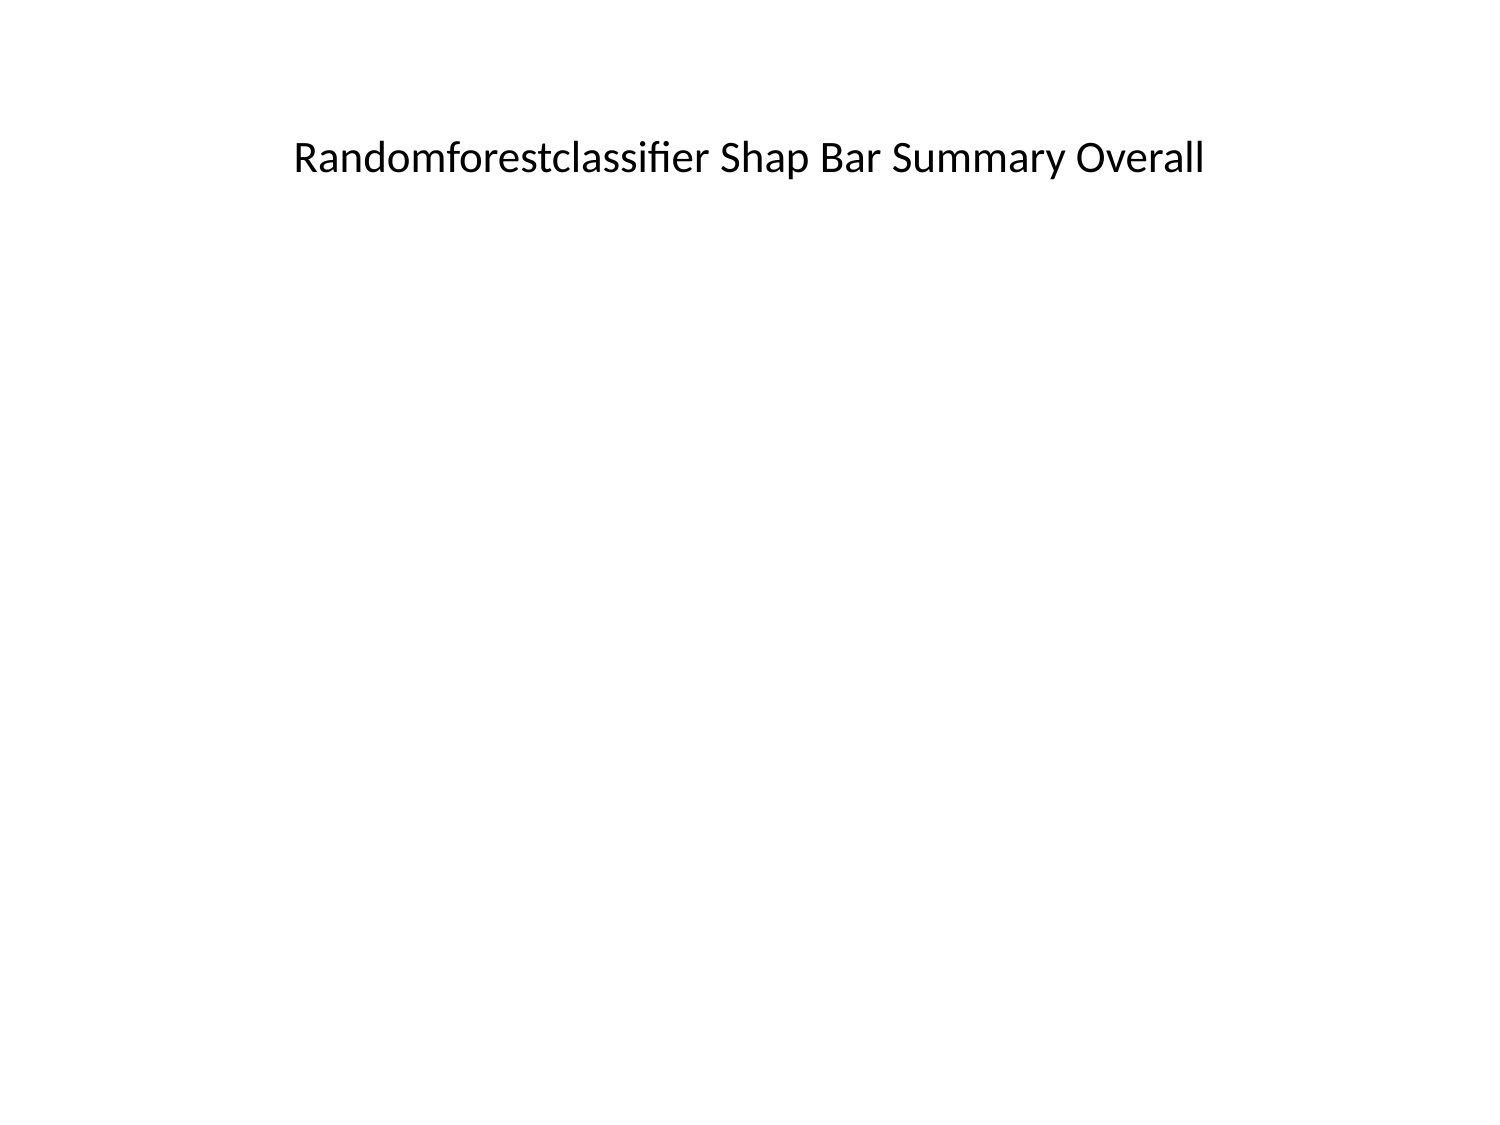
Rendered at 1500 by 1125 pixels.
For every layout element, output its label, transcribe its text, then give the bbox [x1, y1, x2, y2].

text_box Randomforestclassifier Shap Bar Summary Overall [278, 74, 1221, 189]
